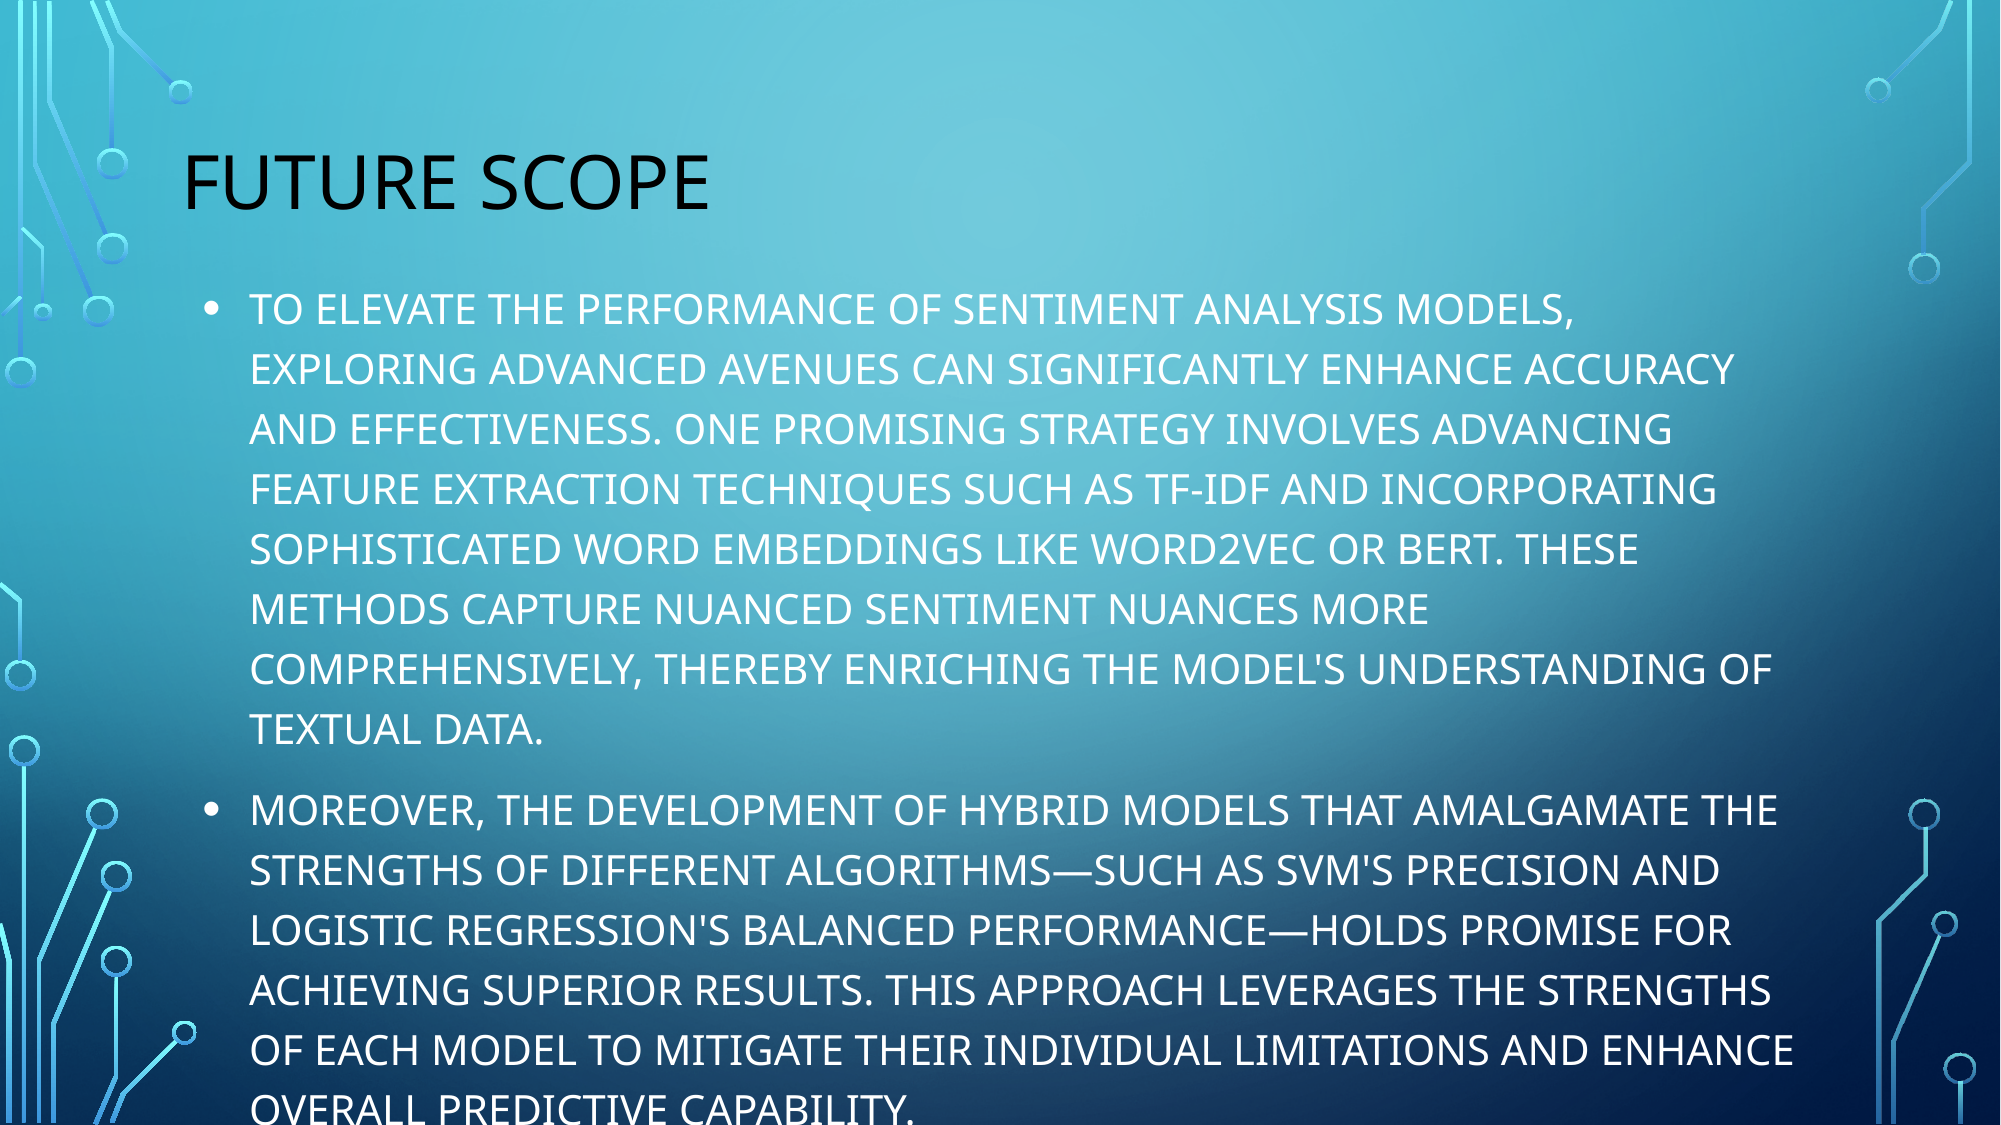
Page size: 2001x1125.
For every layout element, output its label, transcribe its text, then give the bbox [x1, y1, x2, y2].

list To elevate the performance of sentiment analysis models, exploring advanced avenues can significantly enhance accuracy and effectiveness. One promising strategy involves advancing feature extraction techniques such as TF-IDF and incorporating sophisticated word embeddings like Word2Vec or BERT. These methods capture nuanced sentiment nuances more comprehensively, thereby enriching the model's understanding of textual data. Moreover, the development of hybrid models that amalgamate the strengths of different algorithms—such as SVM's precision and Logistic Regression's balanced performance—holds promise for achieving superior results. This approach leverages the strengths of each model to mitigate their individual limitations and enhance overall predictive capability. [187, 265, 1813, 952]
title Future scope [166, 78, 1791, 234]
